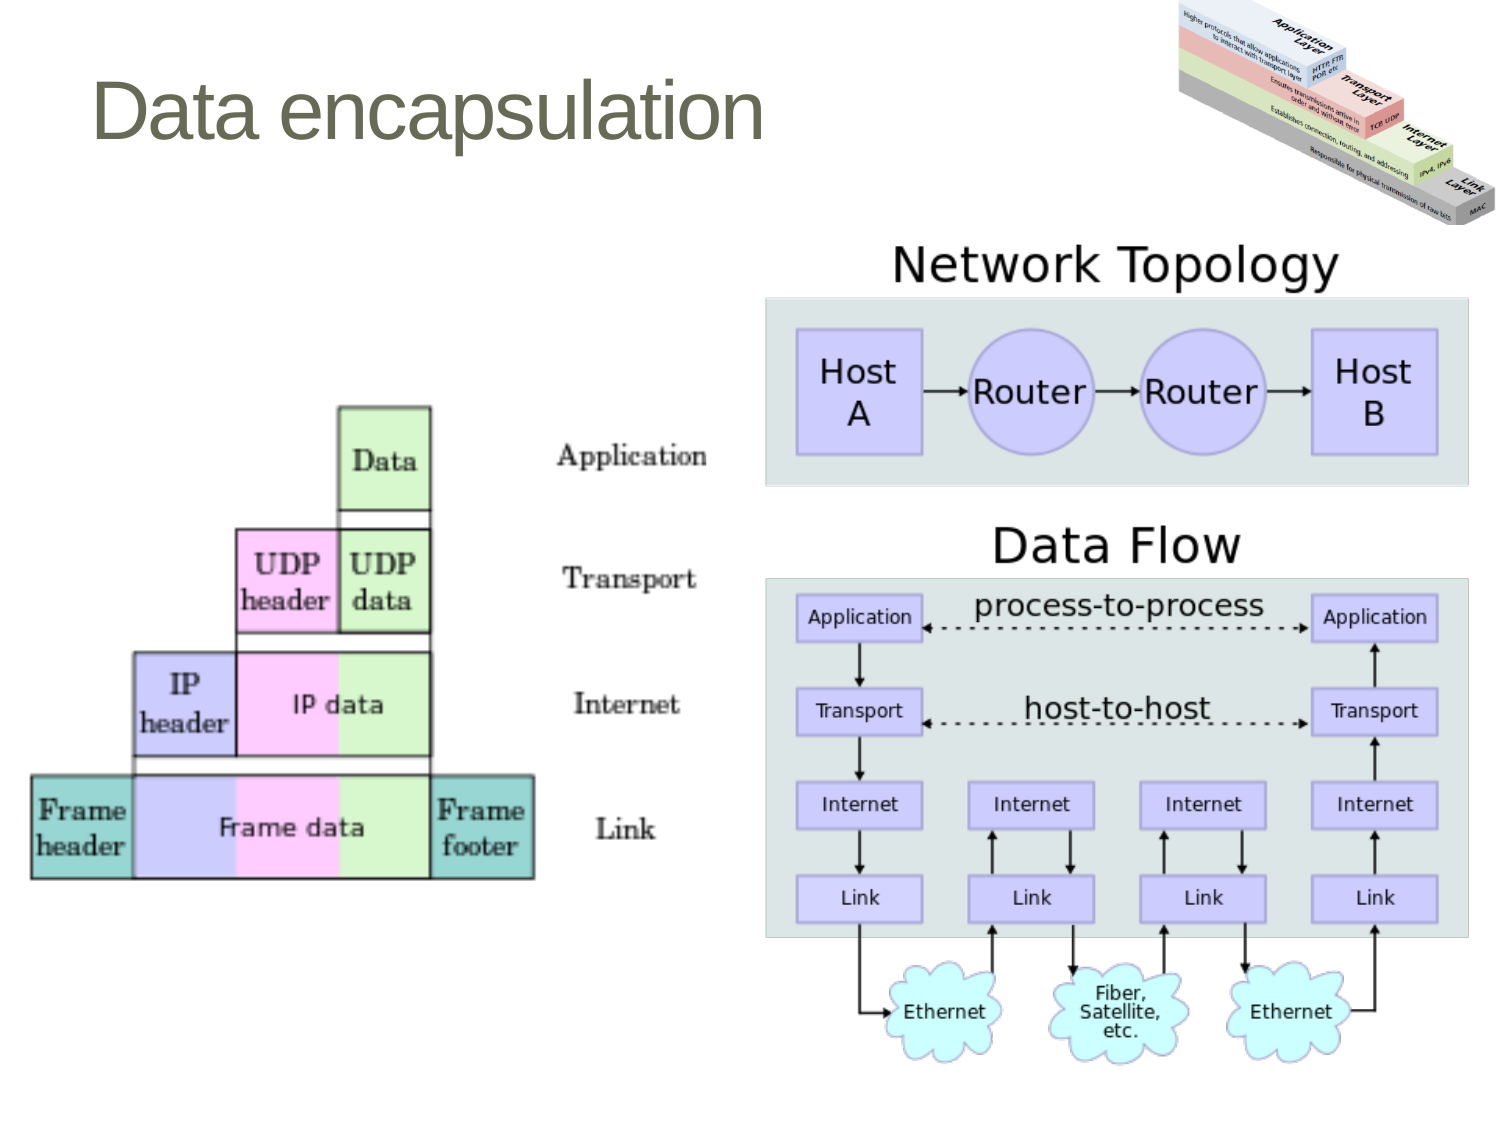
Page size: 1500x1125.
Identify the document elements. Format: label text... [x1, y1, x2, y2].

title Data encapsulation [75, 24, 1171, 188]
picture [735, 0, 1500, 1125]
picture [12, 387, 707, 901]
